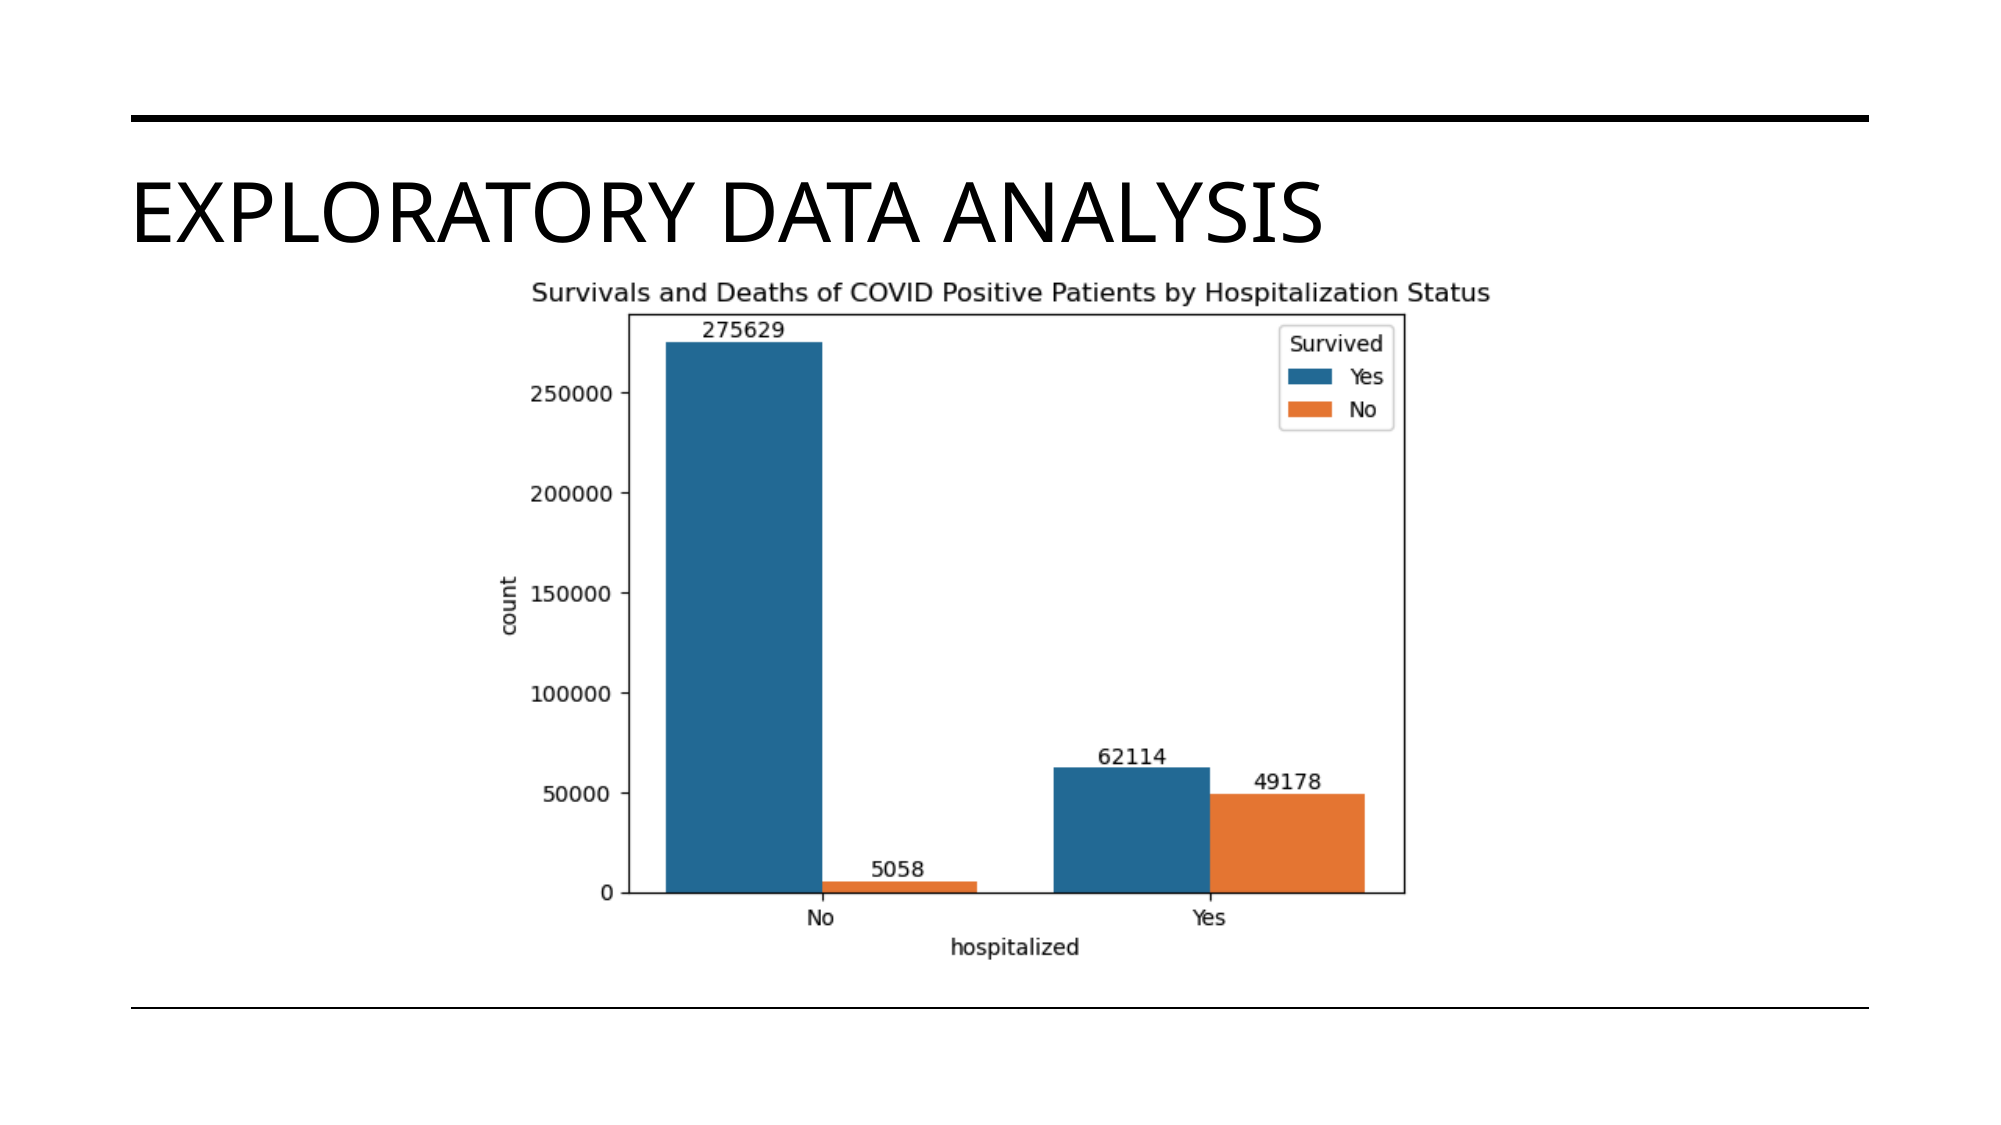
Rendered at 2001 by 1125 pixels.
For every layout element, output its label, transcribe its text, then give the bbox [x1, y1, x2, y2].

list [477, 272, 1523, 974]
title Exploratory data analysis [114, 151, 1869, 377]
